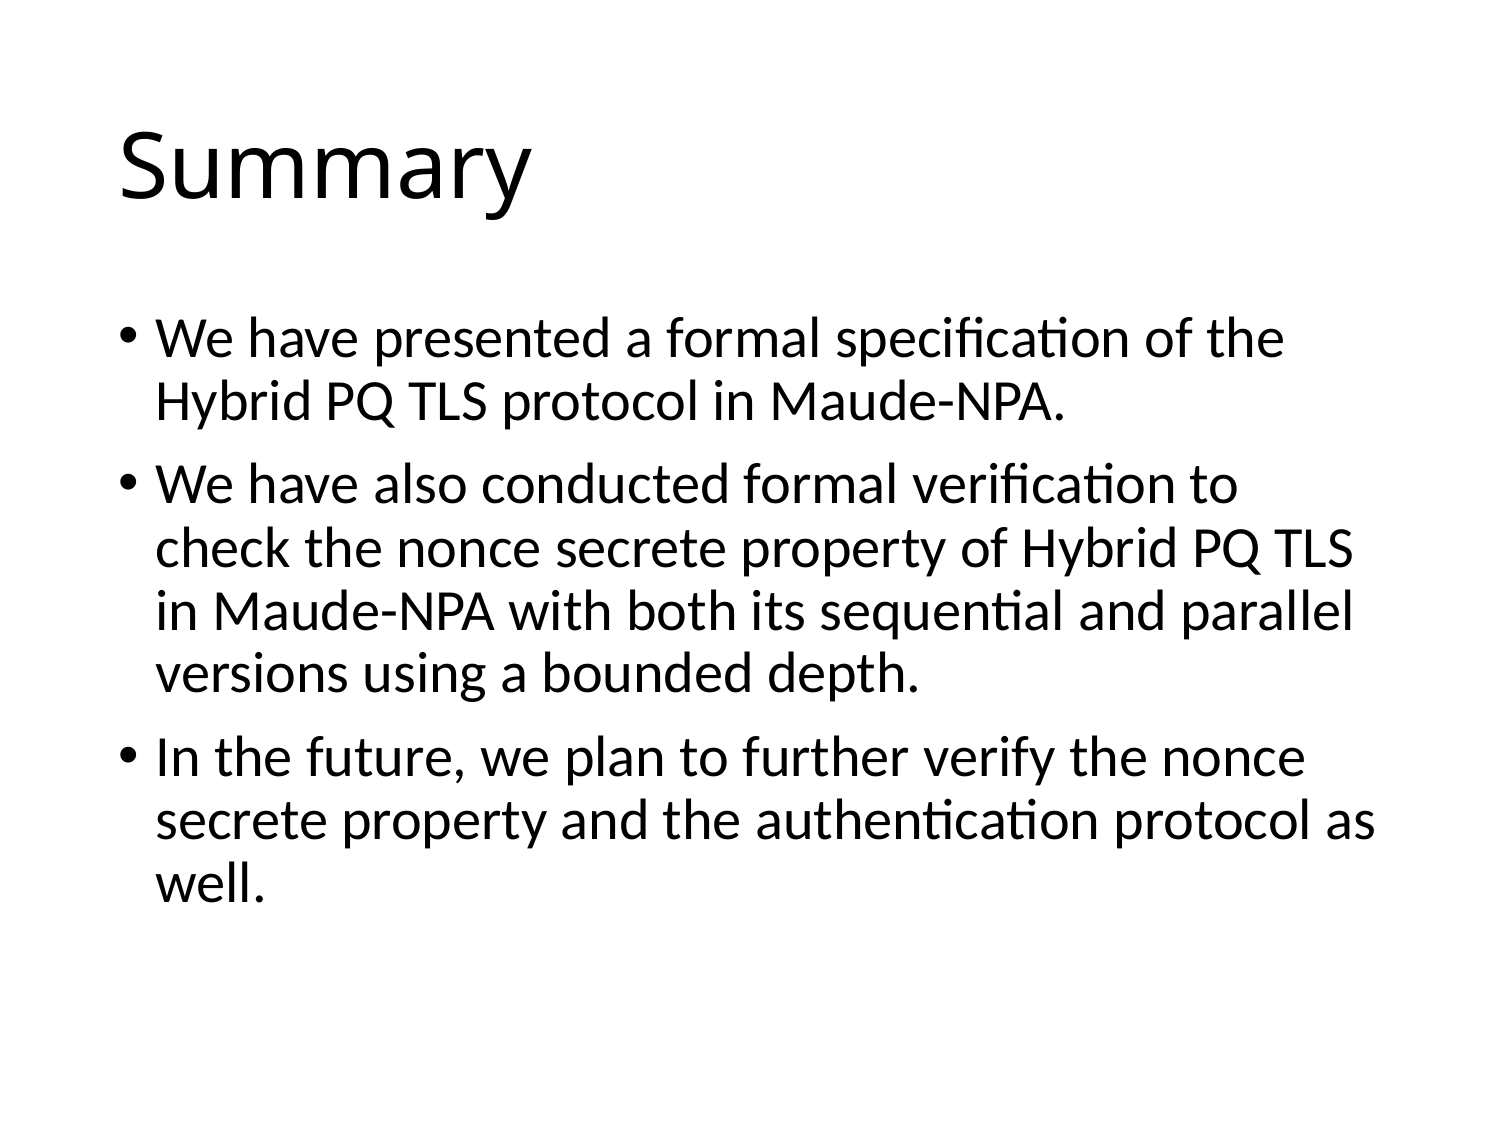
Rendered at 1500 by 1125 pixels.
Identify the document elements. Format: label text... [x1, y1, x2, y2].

list We have presented a formal specification of the Hybrid PQ TLS protocol in Maude-NPA. We have also conducted formal verification to check the nonce secrete property of Hybrid PQ TLS in Maude-NPA with both its sequential and parallel versions using a bounded depth. In the future, we plan to further verify the nonce secrete property and the authentication protocol as well. [103, 299, 1397, 1014]
title Summary [103, 59, 1397, 278]
